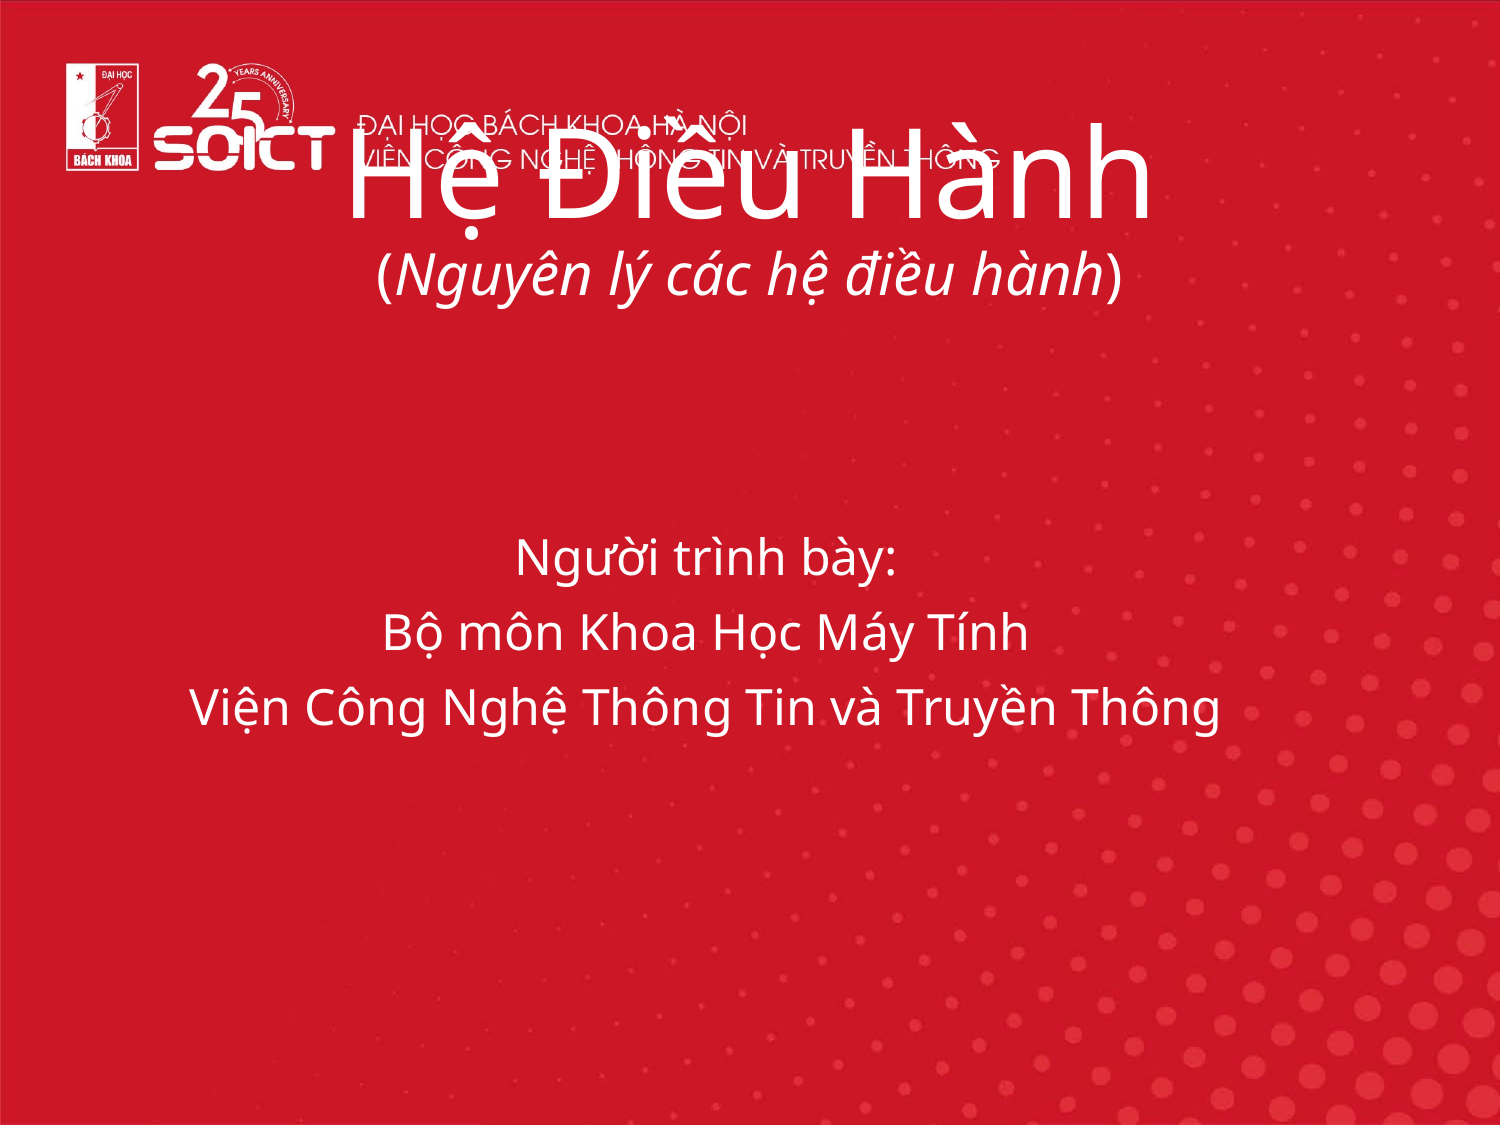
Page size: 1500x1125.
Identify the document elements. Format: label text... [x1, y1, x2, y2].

subtitle Người trình bày: Bộ môn Khoa Học Máy Tính Viện Công Nghệ Thông Tin và Truyền Thông [87, 525, 1325, 813]
picture [0, 0, 1500, 1125]
title Hệ Điều Hành (Nguyên lý các hệ điều hành) [112, 75, 1388, 317]
